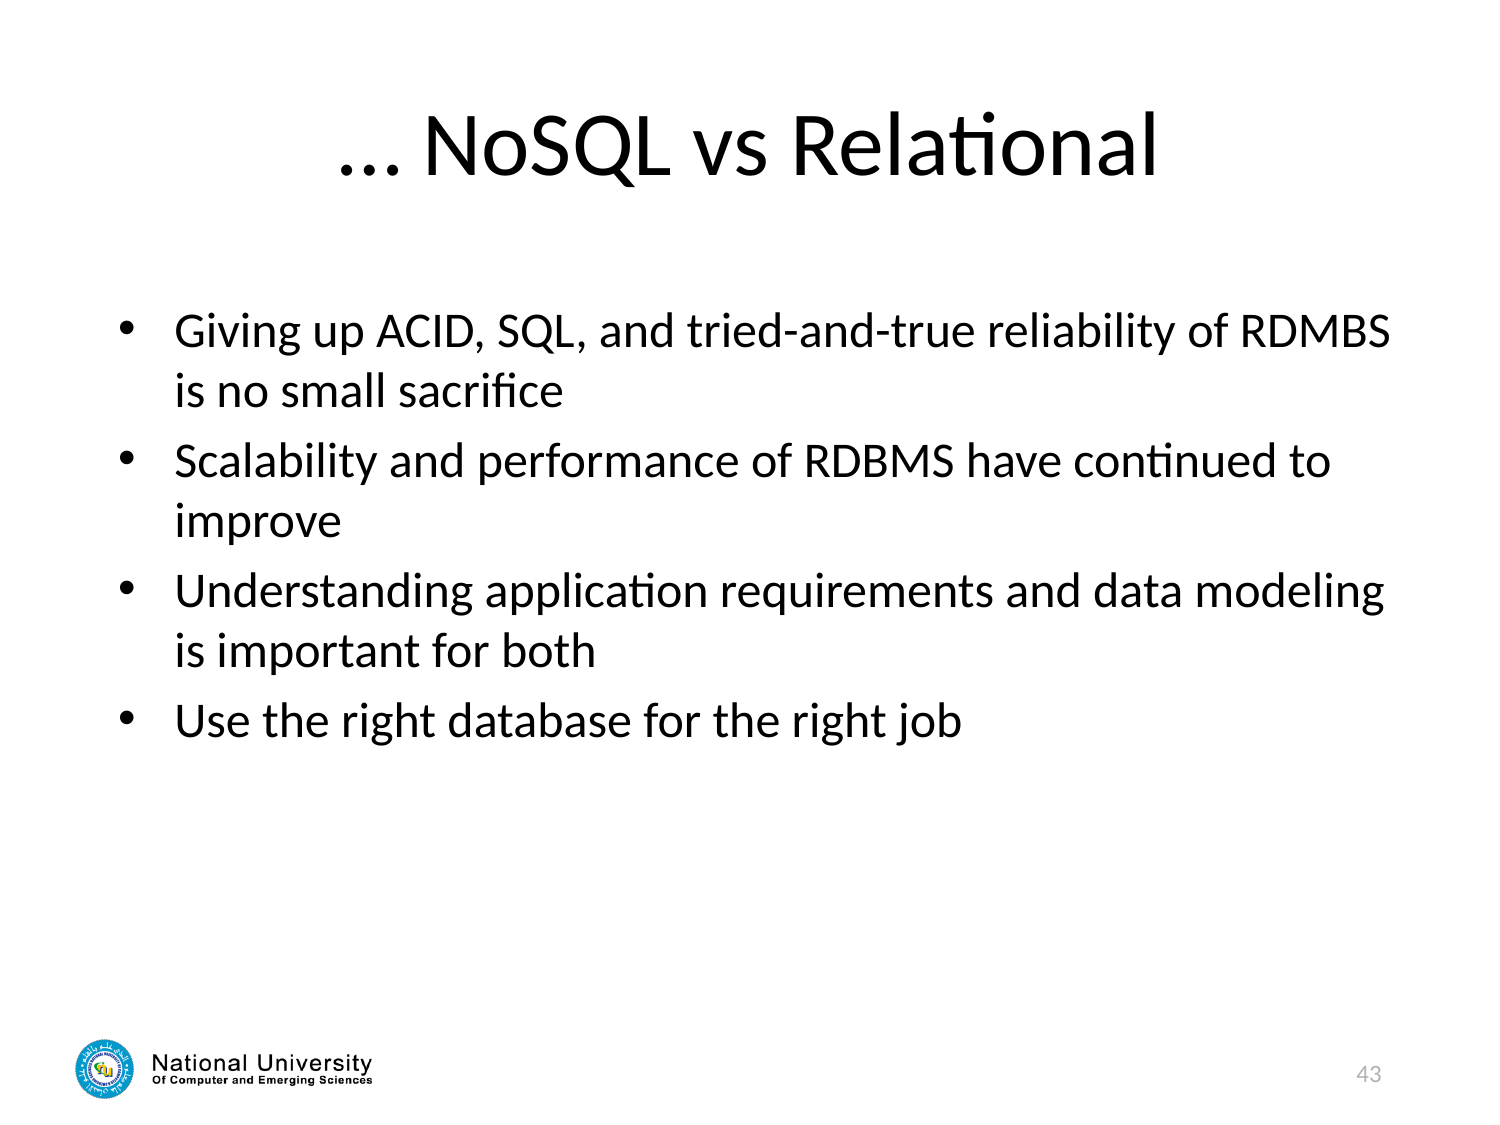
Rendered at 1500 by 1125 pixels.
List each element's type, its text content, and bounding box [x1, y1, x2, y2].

picture [151, 1034, 382, 1104]
title … NoSQL vs Relational [75, 45, 1425, 233]
picture [75, 1039, 98, 1065]
picture [75, 1075, 100, 1099]
list Giving up ACID, SQL, and tried-and-true reliability of RDMBS is no small sacrifice Scalability and performance of RDBMS have continued to improve Understanding application requirements and data modeling is important for both Use the right database for the right job [103, 289, 1407, 919]
picture [87, 1052, 122, 1086]
picture [111, 1074, 134, 1099]
picture [111, 1039, 134, 1064]
slide_number 43 [1059, 1042, 1397, 1103]
